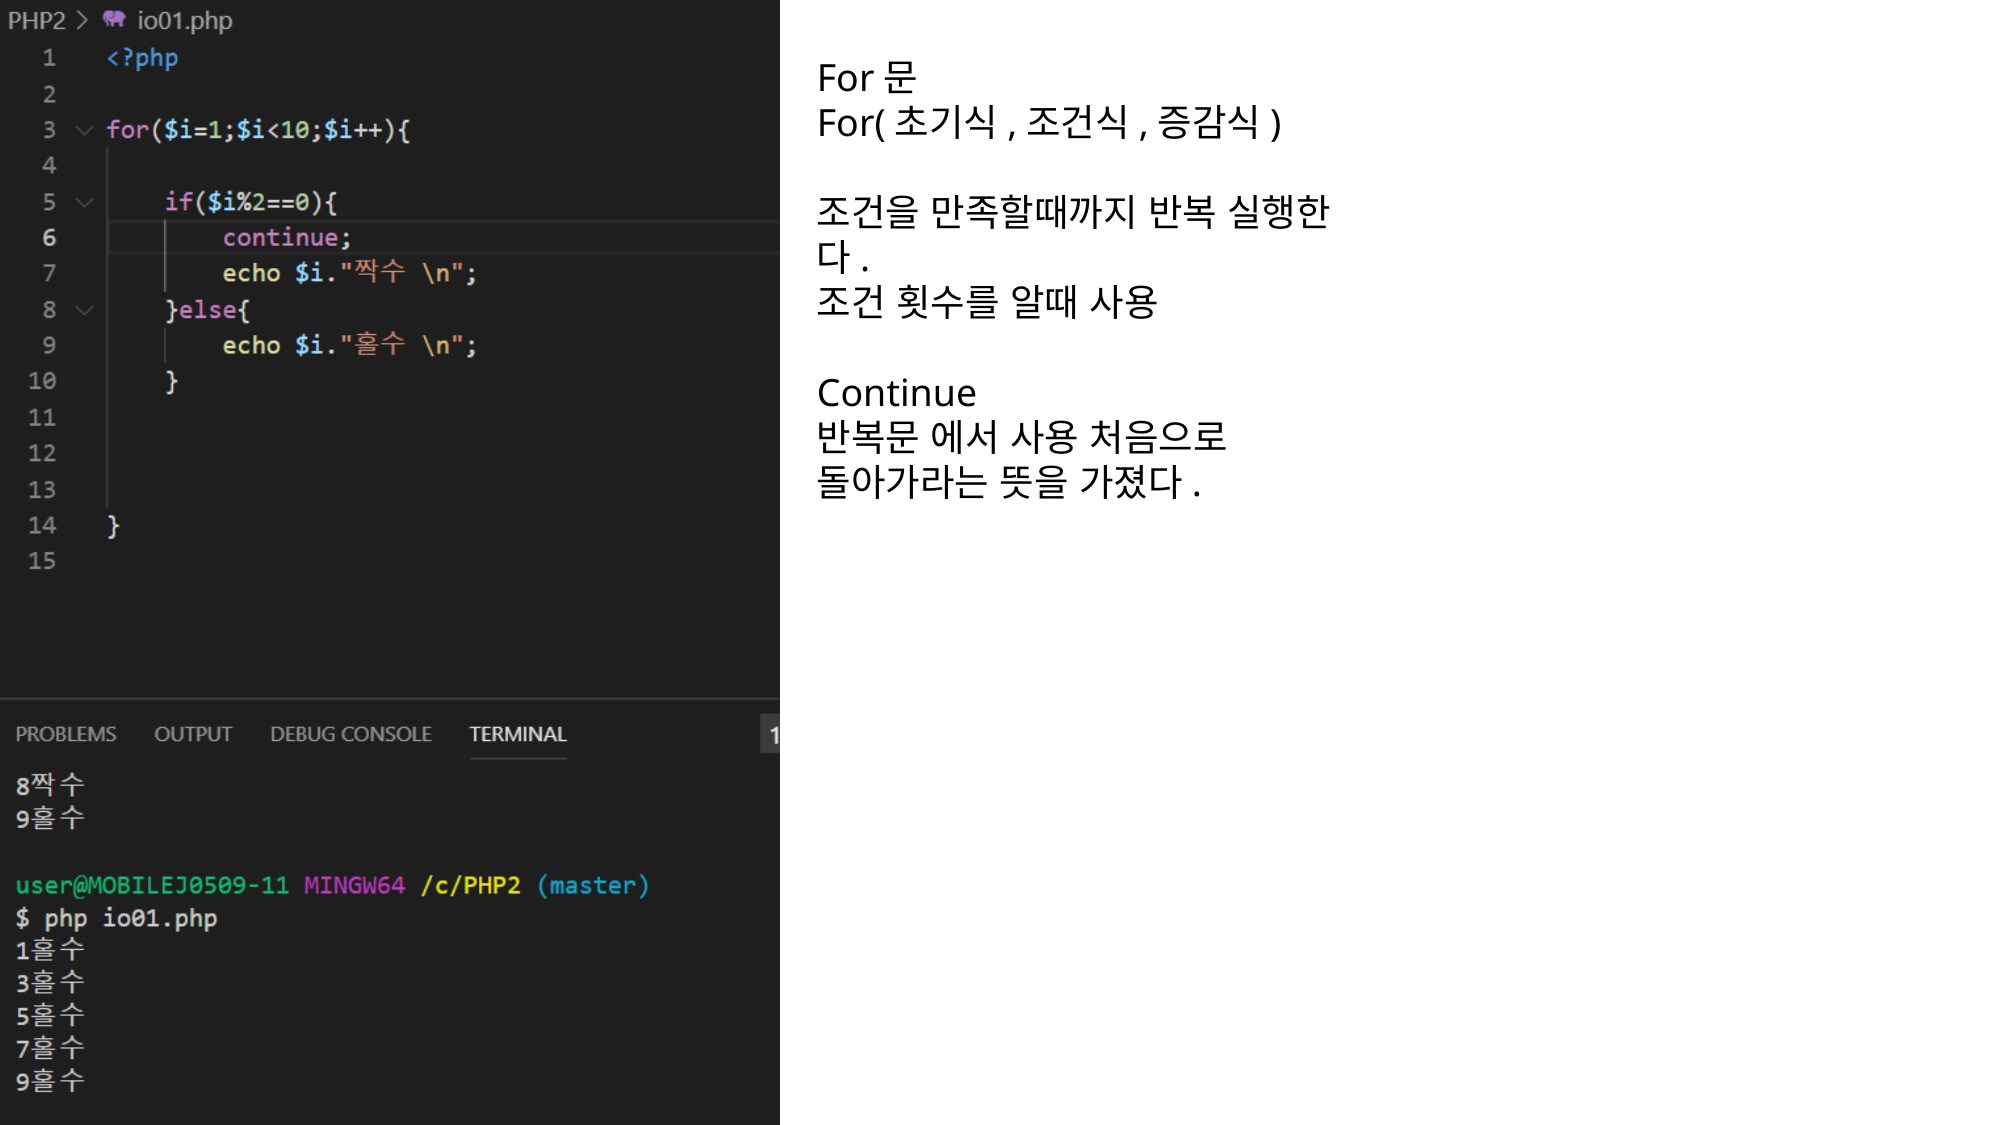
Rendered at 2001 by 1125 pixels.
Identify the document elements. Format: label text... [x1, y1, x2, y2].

text_box For문 For(초기식,조건식,증감식) 조건을 만족할때까지 반복 실행한다. 조건 횟수를 알때 사용 Continue 반복문 에서 사용 처음으로 돌아가라는 뜻을 가졌다. [802, 46, 1390, 512]
picture [0, 0, 780, 1125]
